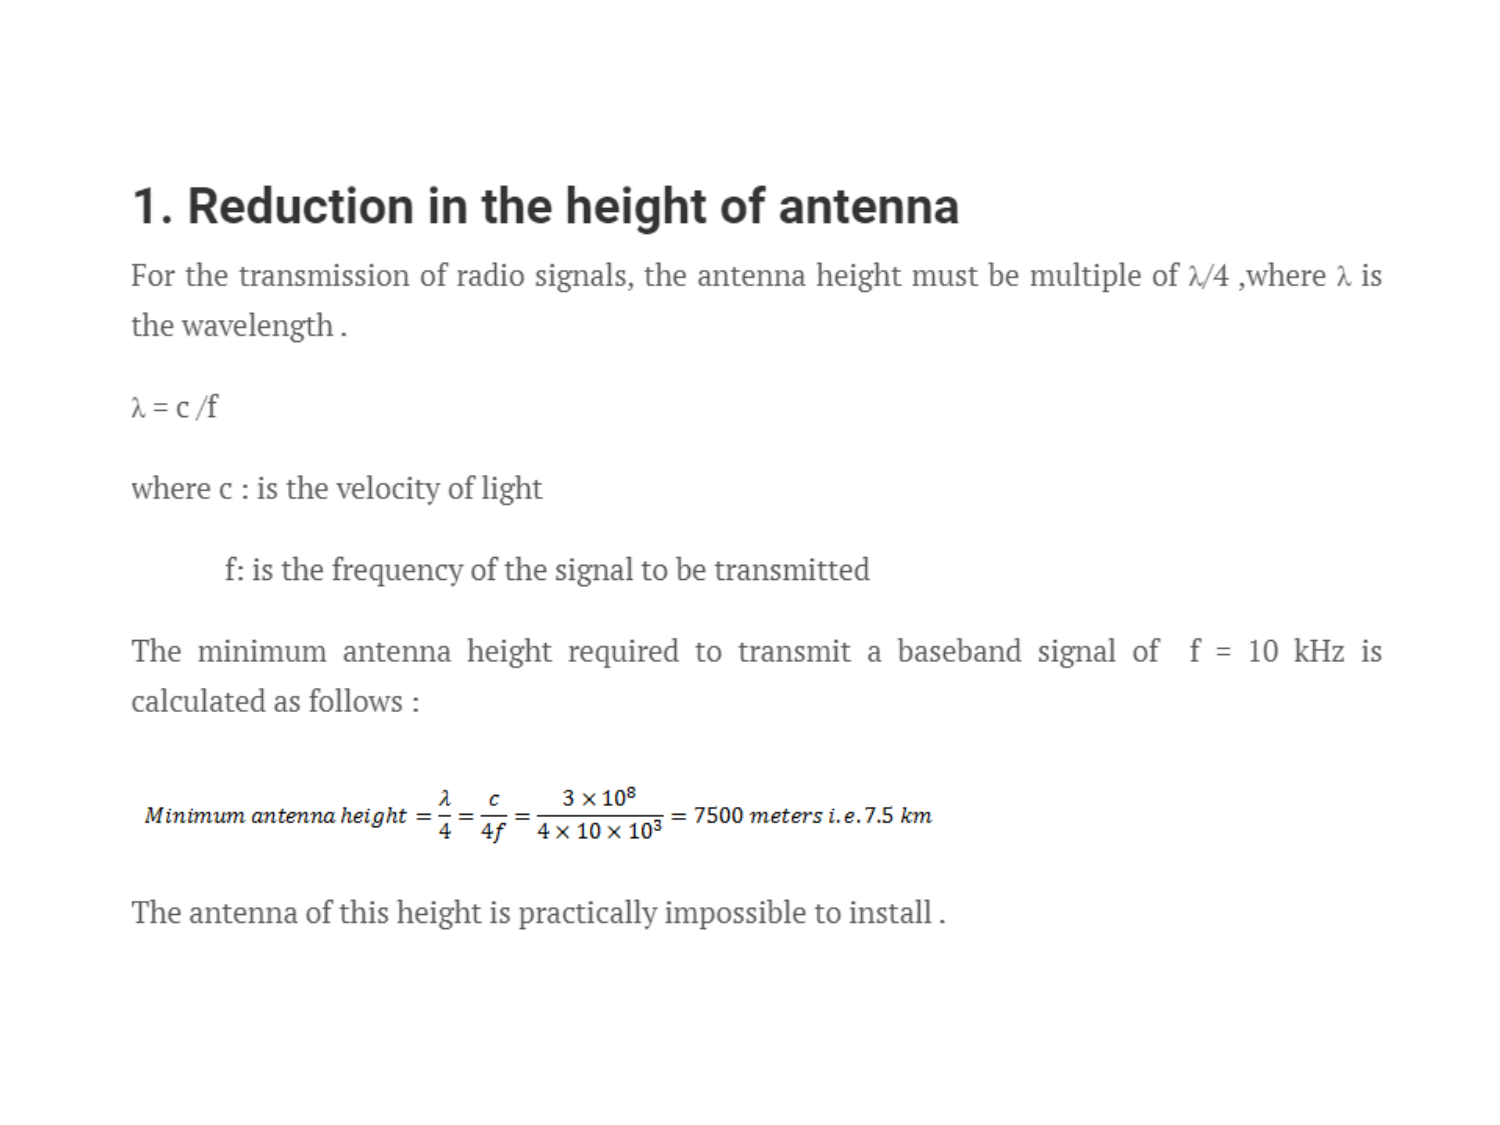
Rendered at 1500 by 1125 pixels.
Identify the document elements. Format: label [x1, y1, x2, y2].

picture [104, 175, 1396, 950]
